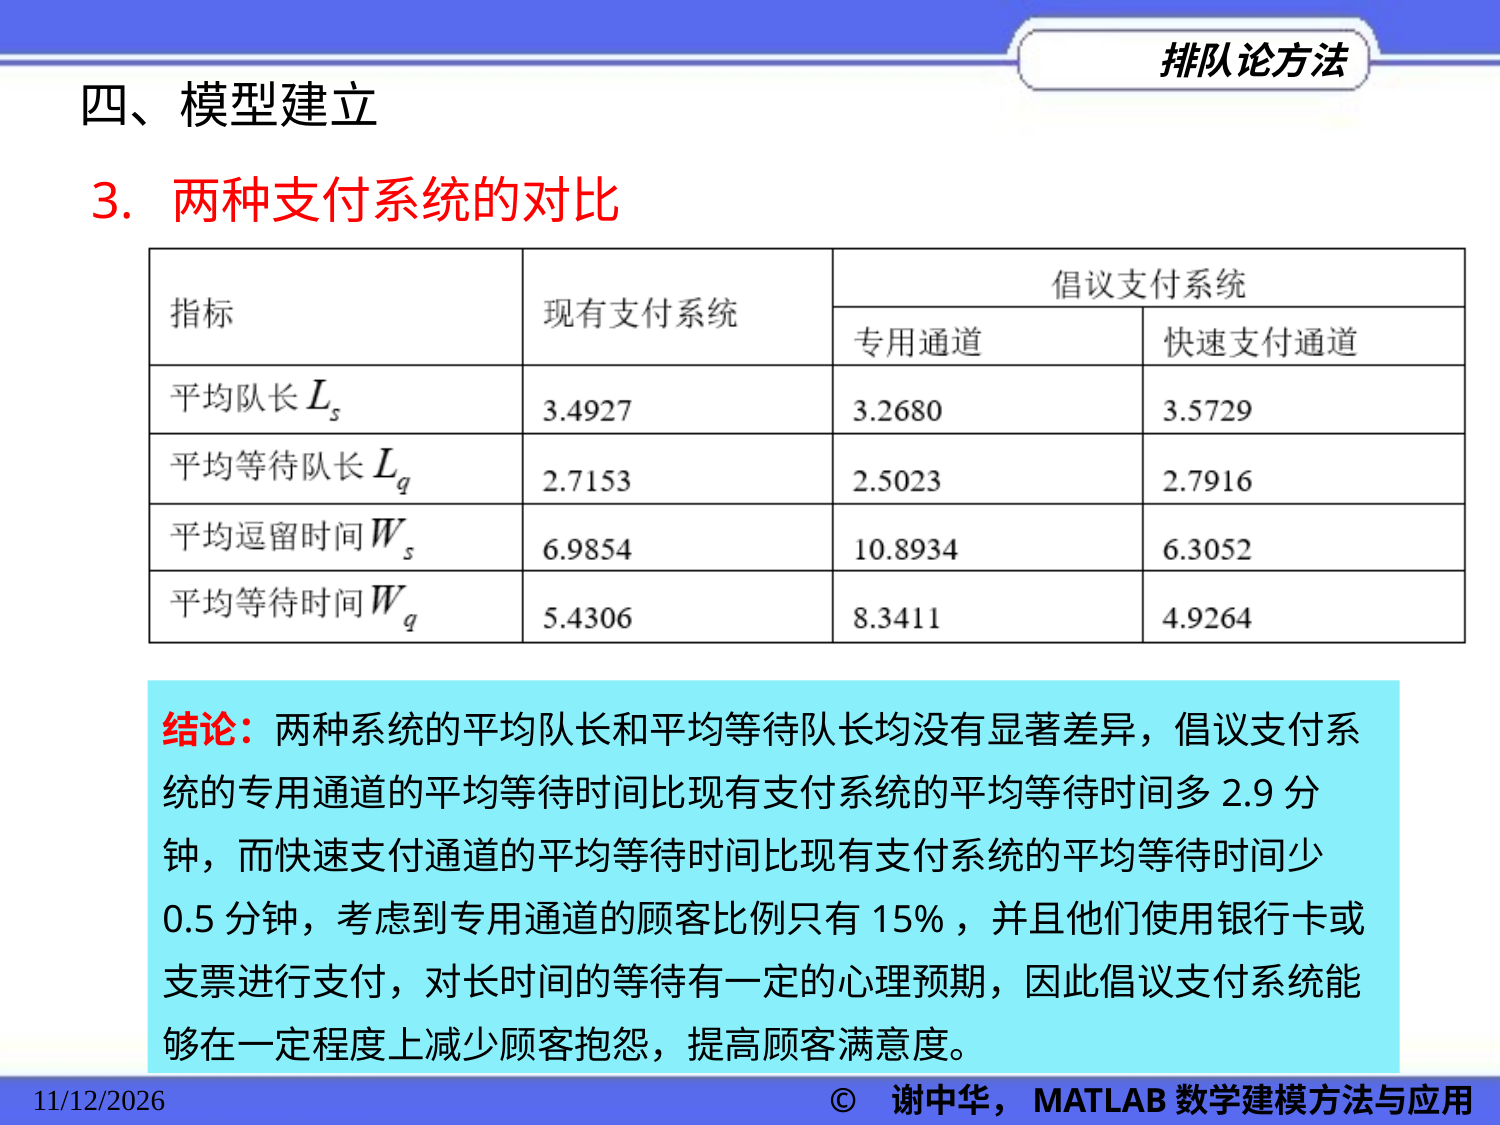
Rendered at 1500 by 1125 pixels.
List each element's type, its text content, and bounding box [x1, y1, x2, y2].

text_box 3. 两种支付系统的对比 [76, 160, 1304, 236]
picture [0, 0, 1500, 1125]
footer © 谢中华，MATLAB数学建模方法与应用 [809, 1078, 1495, 1120]
text_box 结论：两种系统的平均队长和平均等待队长均没有显著差异，倡议支付系统的专用通道的平均等待时间比现有支付系统的平均等待时间多2.9分钟，而快速支付通道的平均等待时间比现有支付系统的平均等待时间少0.5分钟，考虑到专用通道的顾客比例只有15%，并且他们使用银行卡或支票进行支付，对长时间的等待有一定的心理预期，因此倡议支付系统能够在一定程度上减少顾客抱怨，提高顾客满意度。 [147, 680, 1400, 1073]
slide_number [17, 1077, 356, 1120]
text_box 四、模型建立 [64, 66, 1149, 142]
